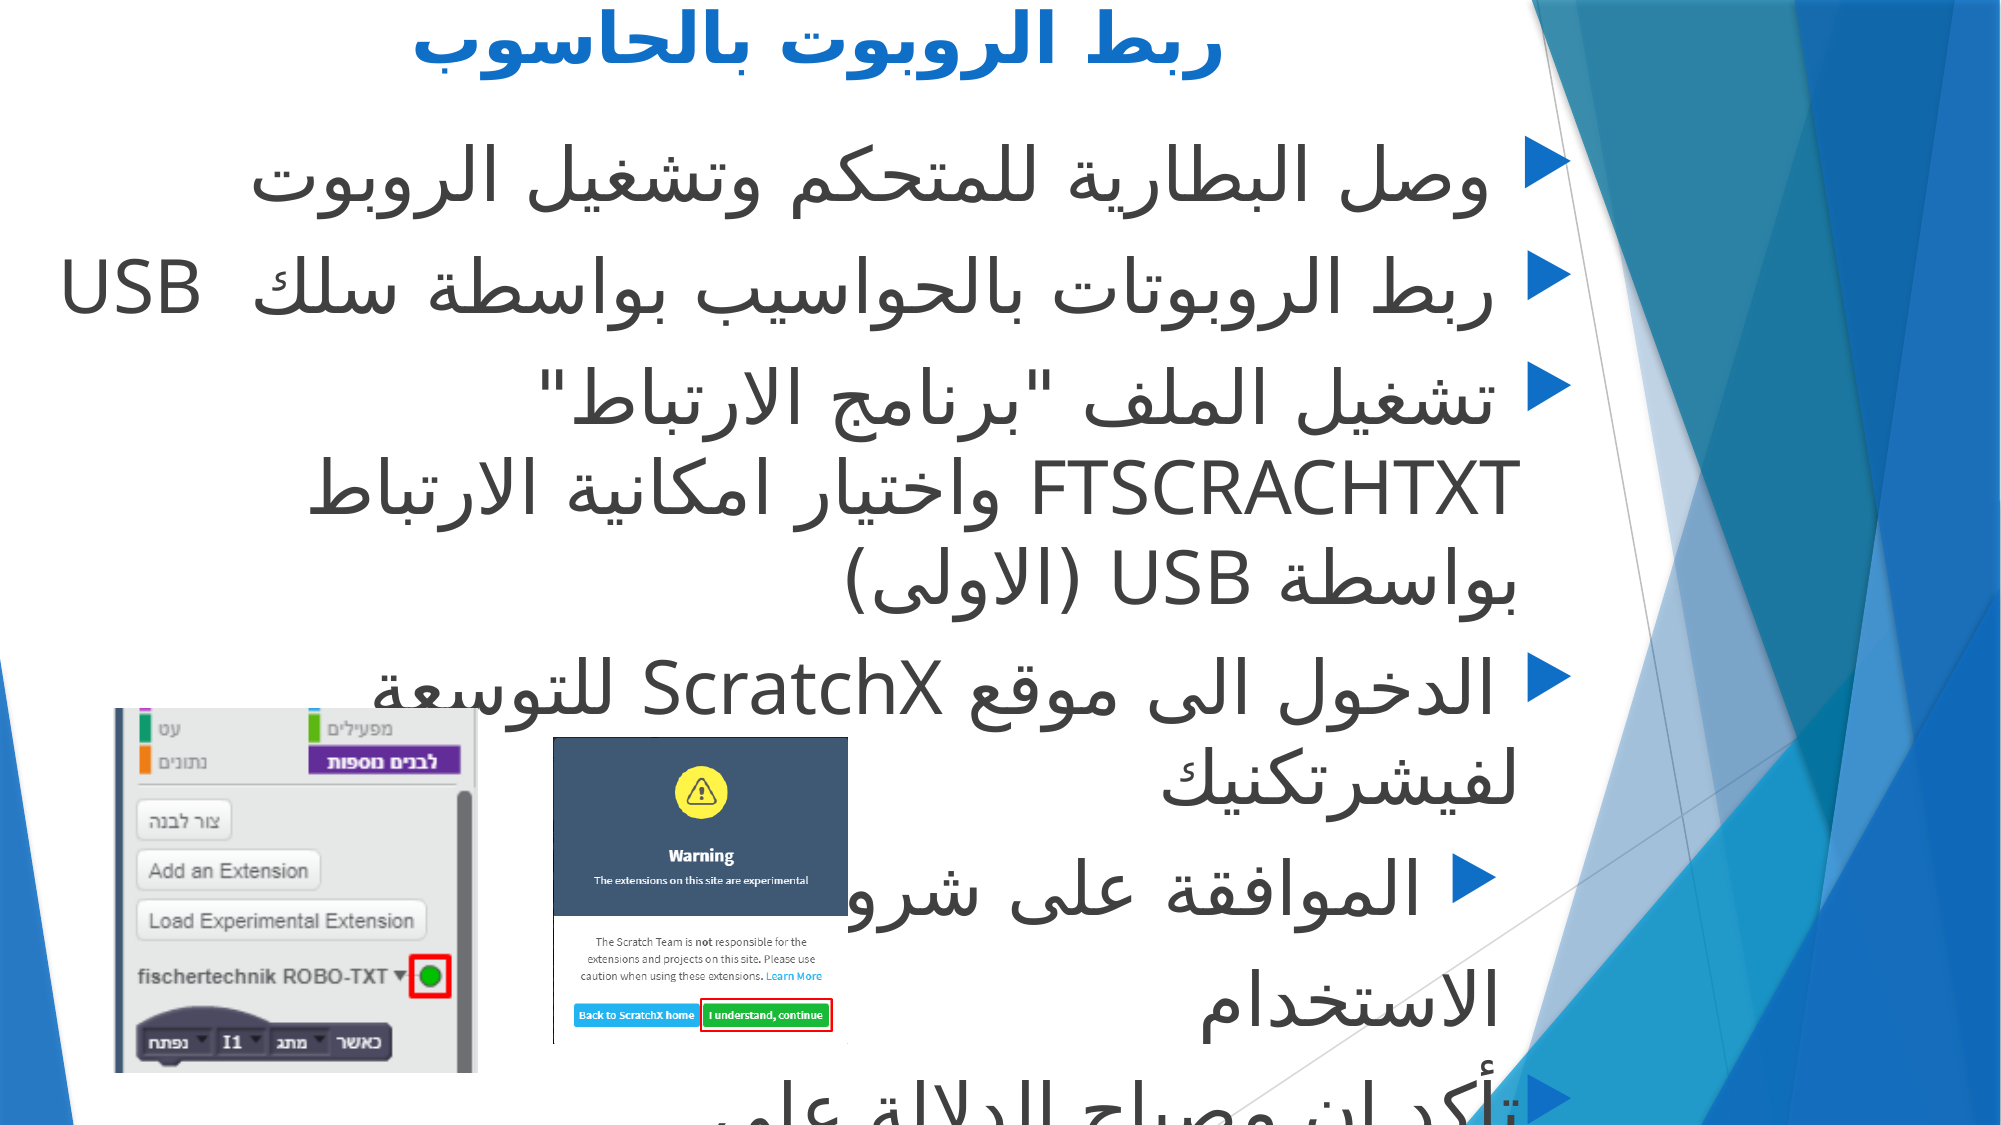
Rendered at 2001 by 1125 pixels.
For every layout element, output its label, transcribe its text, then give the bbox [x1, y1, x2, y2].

picture [553, 736, 849, 1044]
picture [100, 707, 478, 1074]
title ربط الروبوت بالحاسوب [385, 0, 1243, 114]
list وصل البطارية للمتحكم وتشغيل الروبوت ربط الروبوتات بالحواسيب بواسطة سلك USB تشغيل الملف "برنامج الارتباط" FTSCRACHTXT واختيار امكانية الارتباط بواسطة USB (الاولى) الدخول الى موقع ScratchX للتوسعة لفيشرتكنيك الموافقة على شروط الاستخدام تأكد ان مصباح الدلالة على وضع الروبوت أخضر [35, 114, 1593, 1106]
